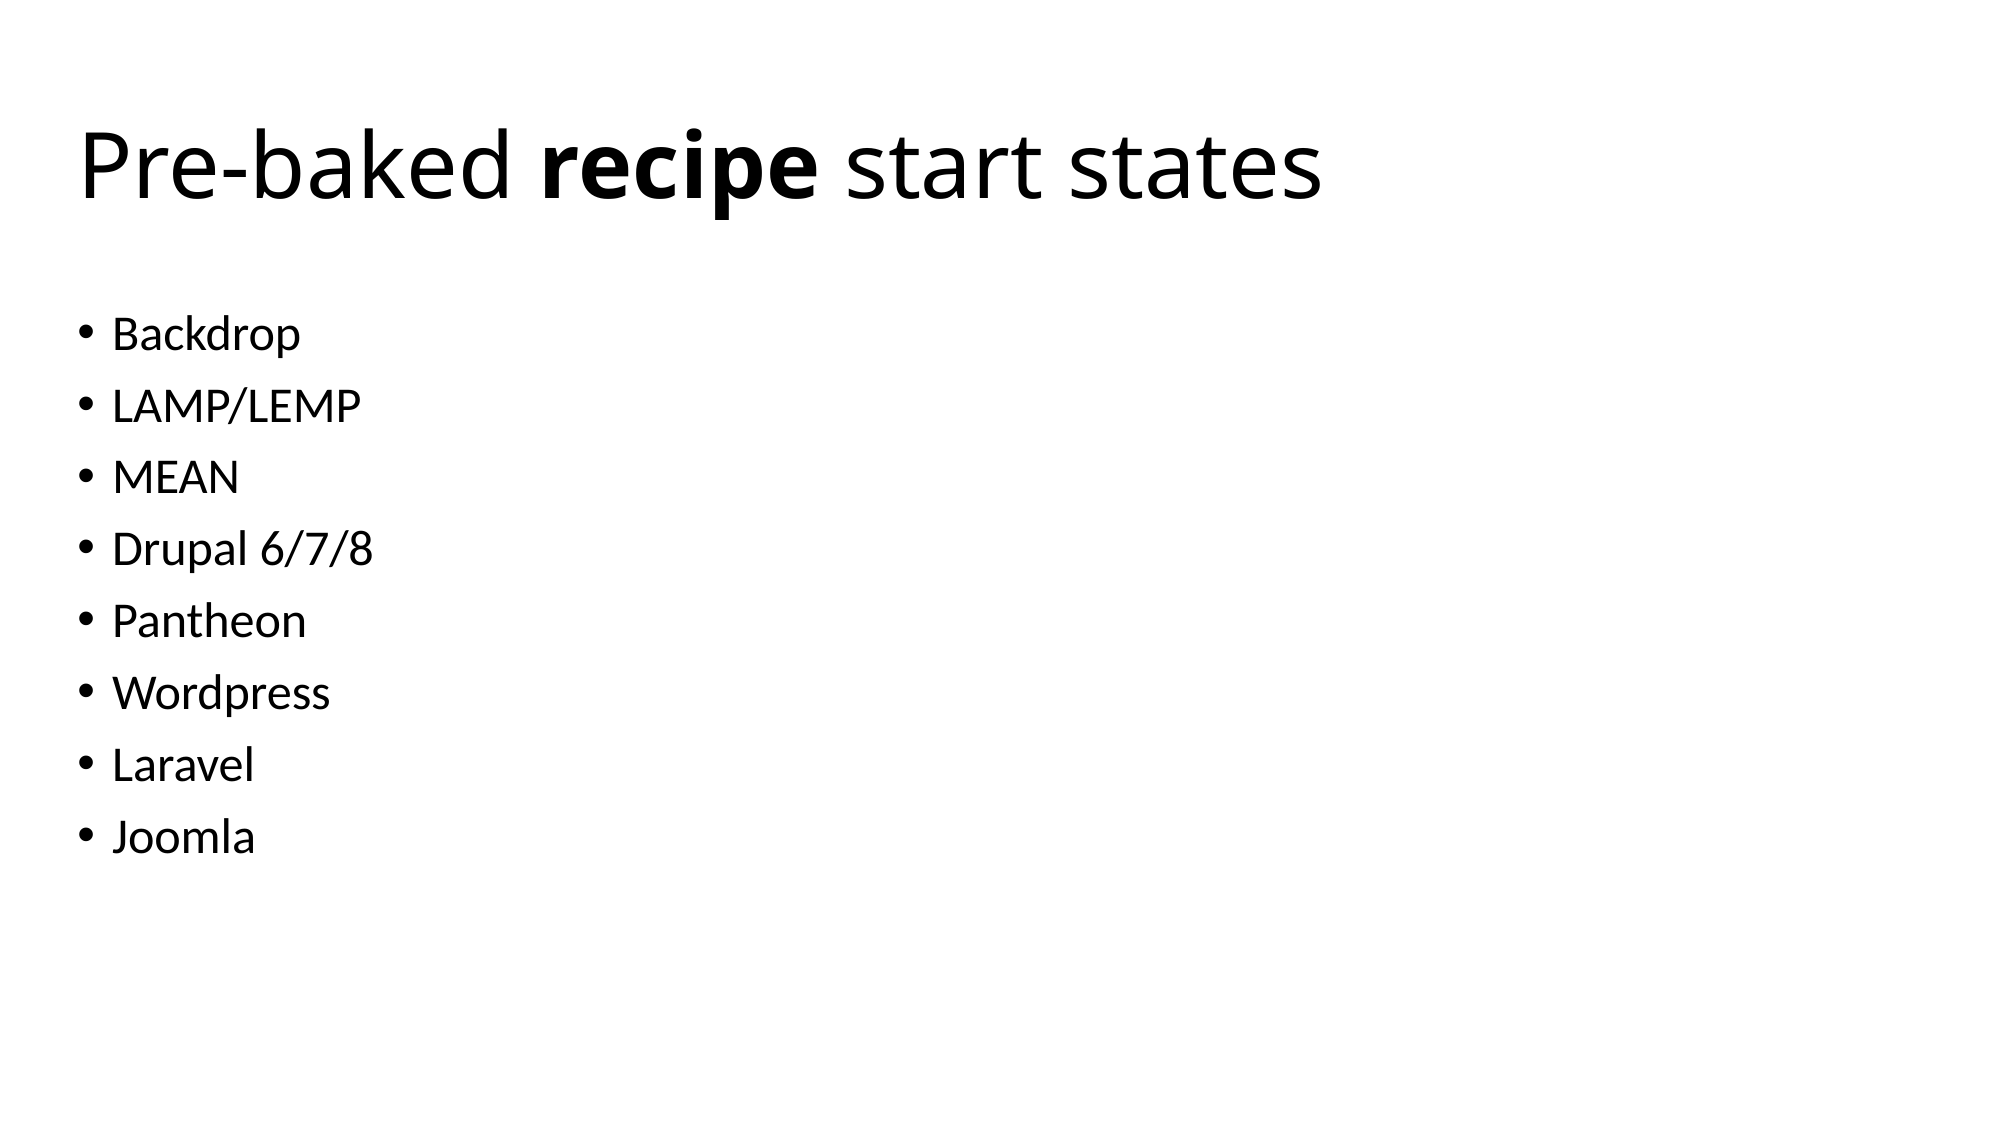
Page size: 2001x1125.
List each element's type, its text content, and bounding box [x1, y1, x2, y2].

list Backdrop LAMP/LEMP MEAN Drupal 6/7/8 Pantheon Wordpress Laravel Joomla [62, 299, 1775, 875]
title Pre-baked recipe start states [62, 59, 1775, 278]
